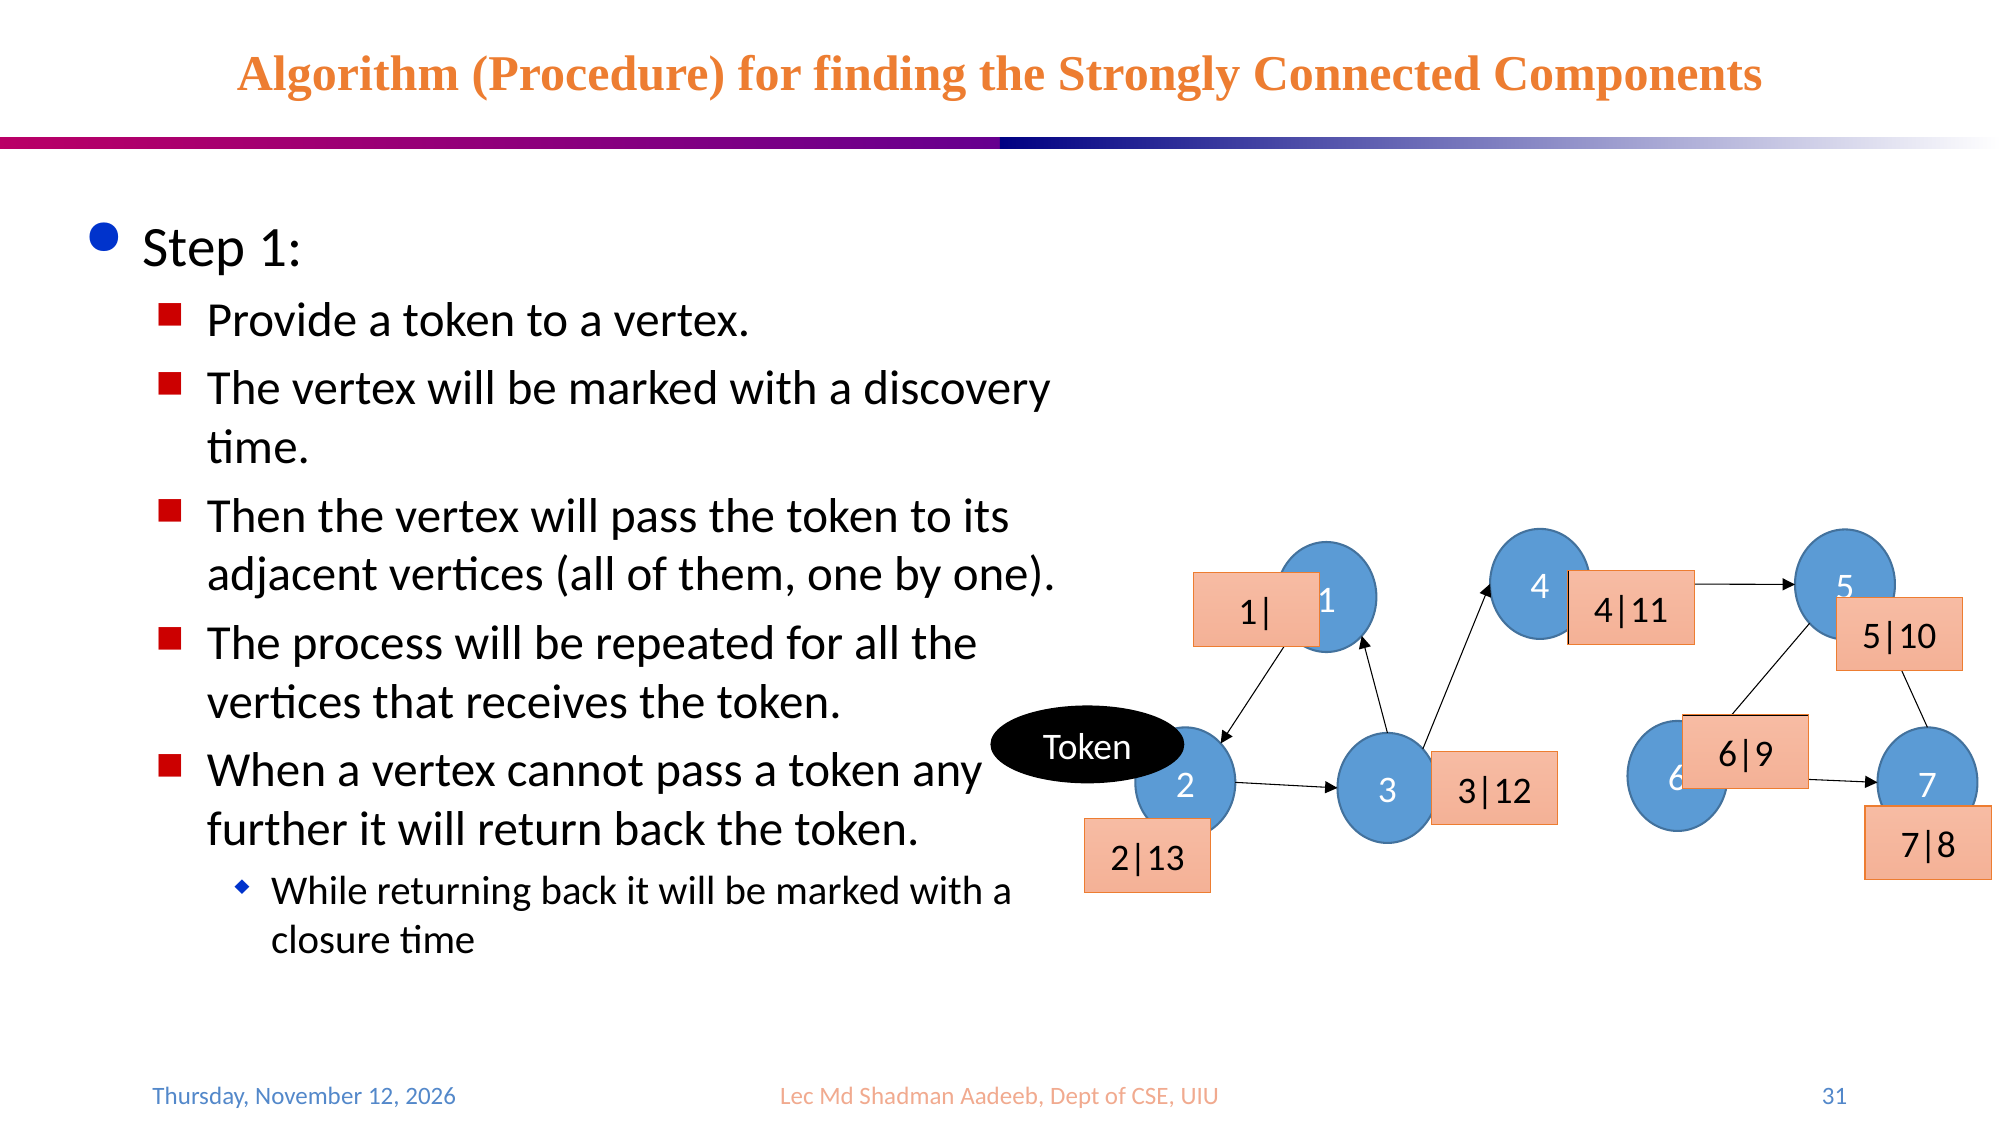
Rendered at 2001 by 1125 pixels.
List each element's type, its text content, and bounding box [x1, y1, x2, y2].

text_box 5 [1793, 528, 1896, 640]
text_box 6|9 [1682, 714, 1809, 789]
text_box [1880, 623, 1928, 728]
text_box 2|13 [1084, 818, 1211, 893]
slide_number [137, 1065, 588, 1125]
list Step 1: Provide a token to a vertex. The vertex will be marked with a discovery time. Then the vertex will pass the token to its adjacent vertices (all of them, one by one). The process will be repeated for all the vertices that receives the token. When a vertex cannot pass a token any further it will return back the token. While returning back it will be marked with a closure time [72, 201, 1080, 1014]
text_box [1235, 782, 1338, 788]
text_box 1 [1280, 540, 1378, 654]
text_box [1727, 775, 1878, 783]
text_box 1| [1193, 572, 1320, 647]
footer Lec Md Shadman Aadeeb, Dept of CSE, UIU [662, 1065, 1338, 1125]
text_box 5|10 [1836, 597, 1963, 671]
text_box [1361, 635, 1388, 733]
text_box 3 [1336, 731, 1431, 844]
text_box 7 [1876, 726, 1979, 805]
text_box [1712, 623, 1810, 737]
text_box 4 [1489, 527, 1590, 640]
text_box 7|8 [1864, 805, 1992, 880]
text_box 2 [1134, 726, 1237, 831]
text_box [1422, 583, 1490, 750]
slide_number 31 [1412, 1065, 1863, 1125]
text_box Token [990, 705, 1185, 784]
text_box 6 [1626, 719, 1728, 832]
text_box 4|11 [1567, 570, 1695, 645]
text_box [1220, 635, 1292, 744]
title Algorithm (Procedure) for finding the Strongly Connected Components [137, 24, 1863, 124]
text_box 3|12 [1431, 751, 1558, 825]
